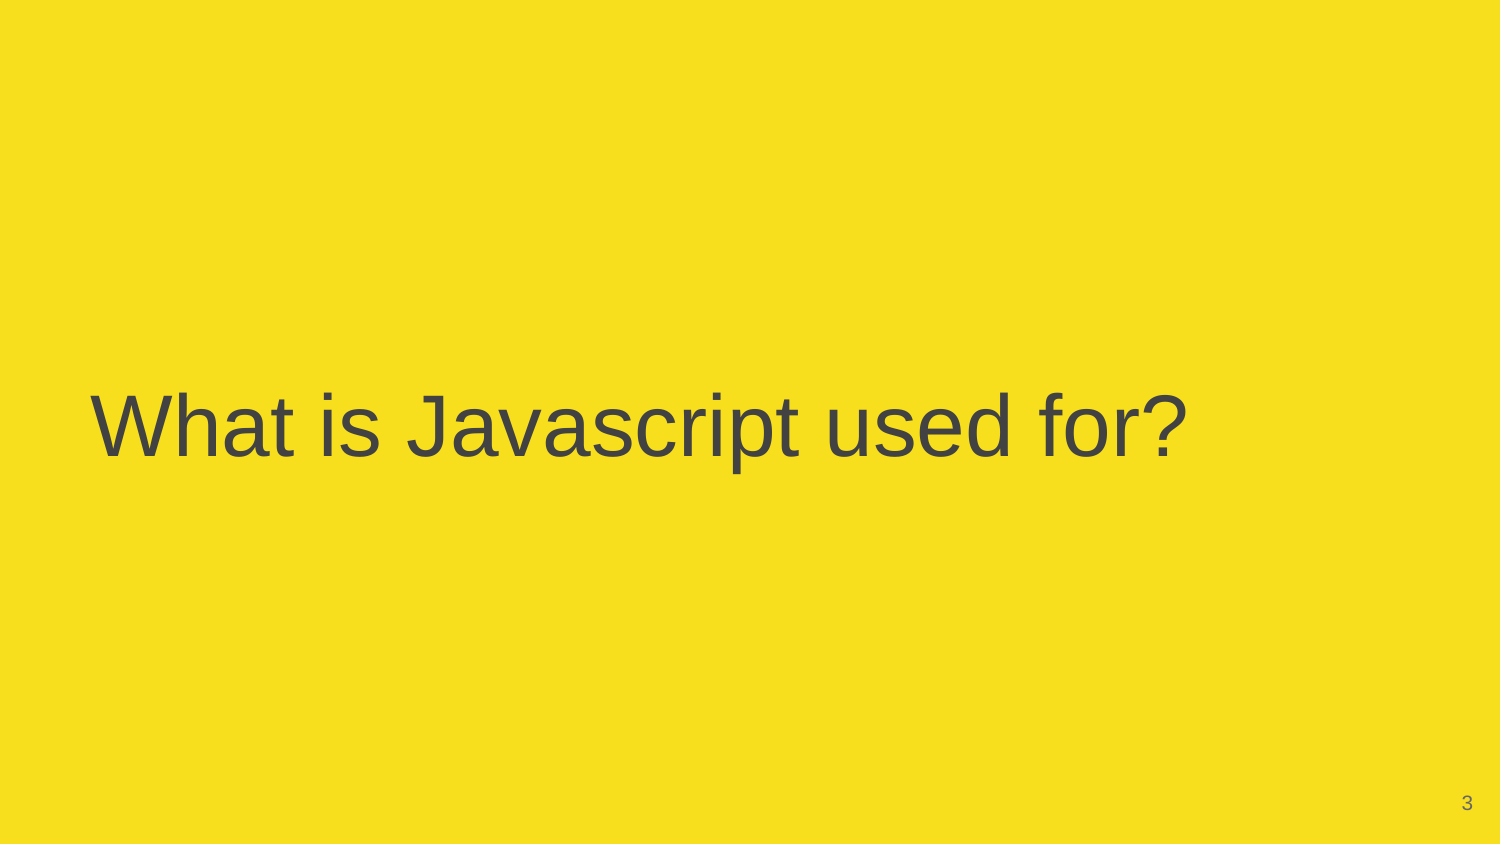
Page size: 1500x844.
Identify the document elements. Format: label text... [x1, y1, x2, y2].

title What is Javascript used for? [75, 338, 1425, 505]
slide_number ‹#› [1398, 770, 1489, 835]
